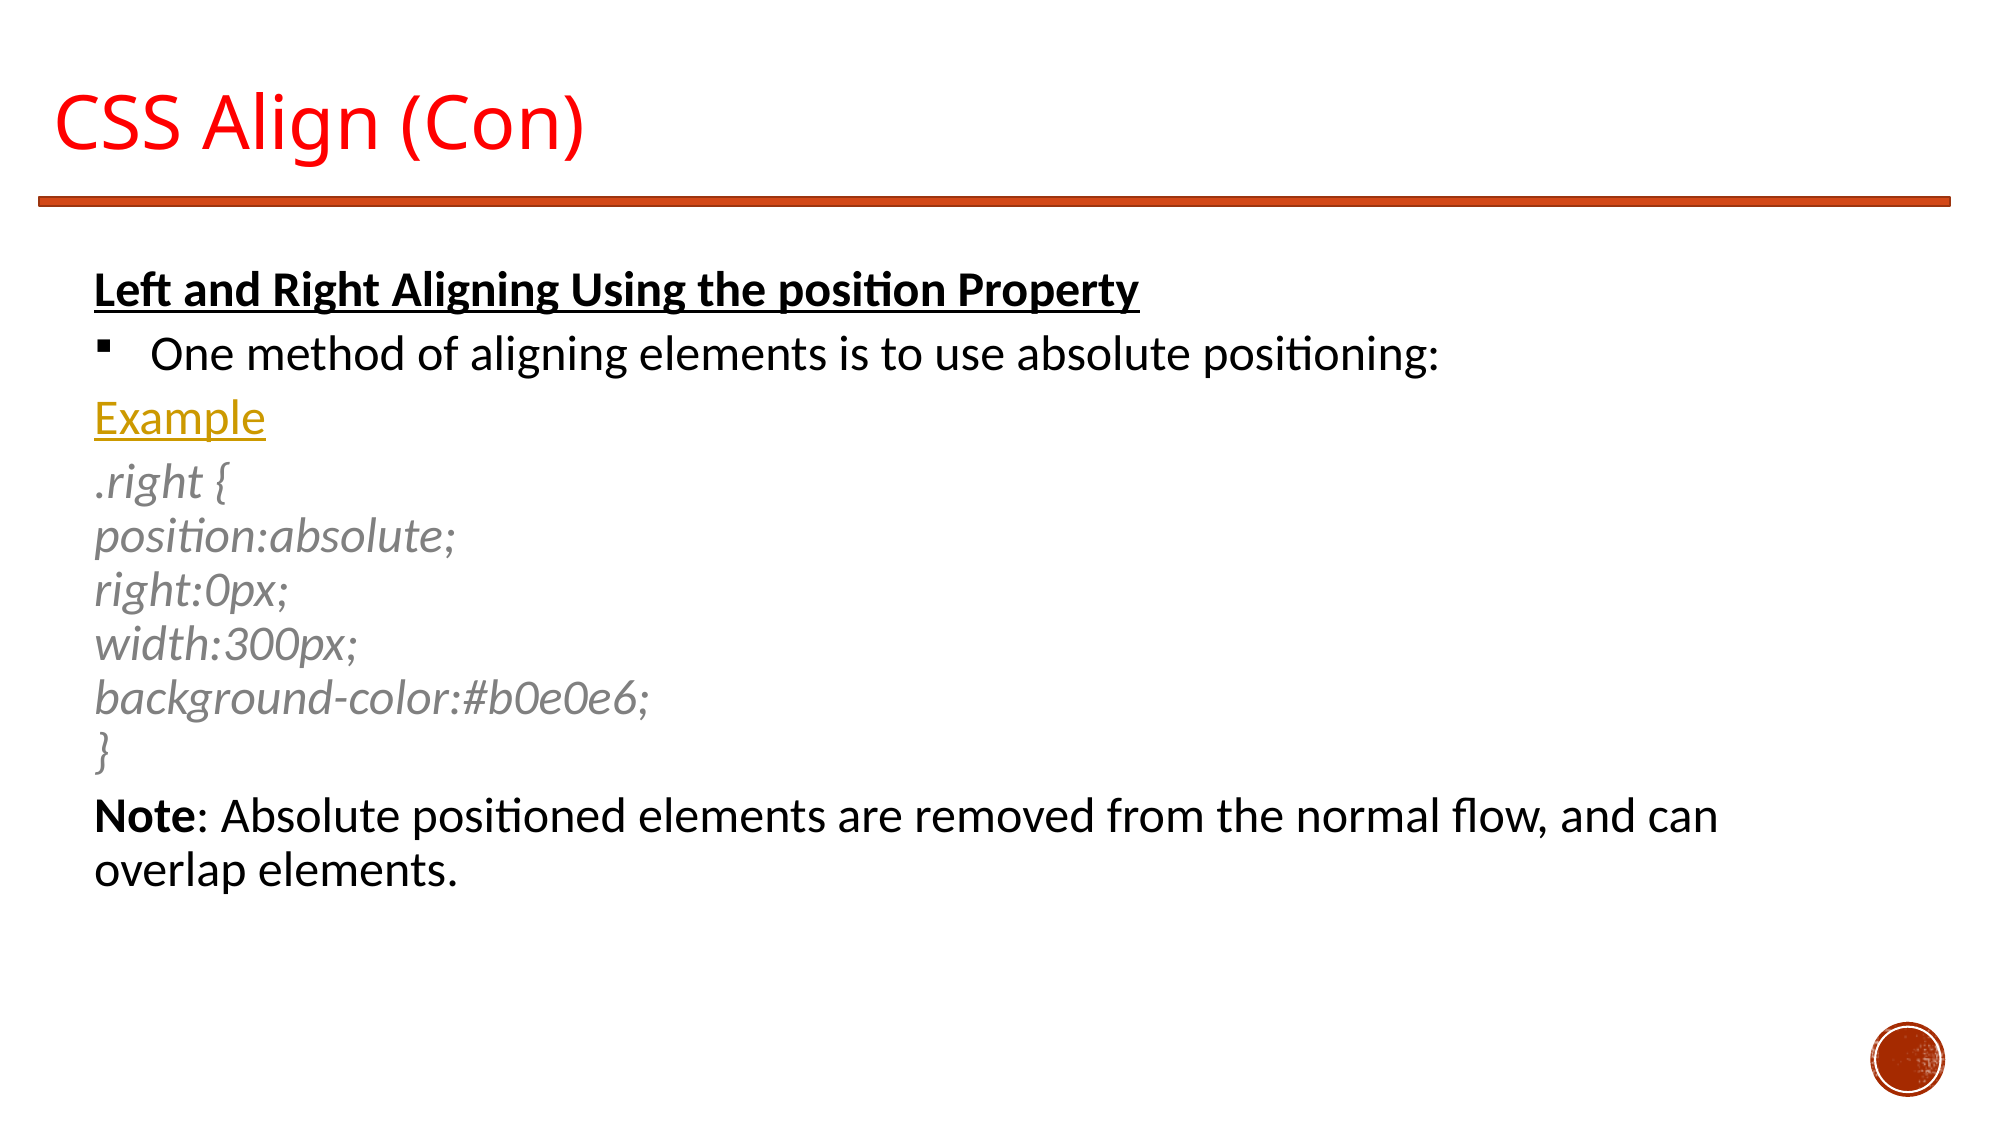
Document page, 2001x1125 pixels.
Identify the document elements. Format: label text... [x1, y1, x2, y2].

text_box [38, 196, 1951, 207]
text_box CSS Align (Con) [38, 67, 1950, 173]
list Left and Right Aligning Using the position Property One method of aligning elements is to use absolute positioning: Example .right { position:absolute; right:0px; width:300px; background-color:#b0e0e6; } Note: Absolute positioned elements are removed from the normal flow, and can overlap elements. [79, 255, 1888, 1037]
